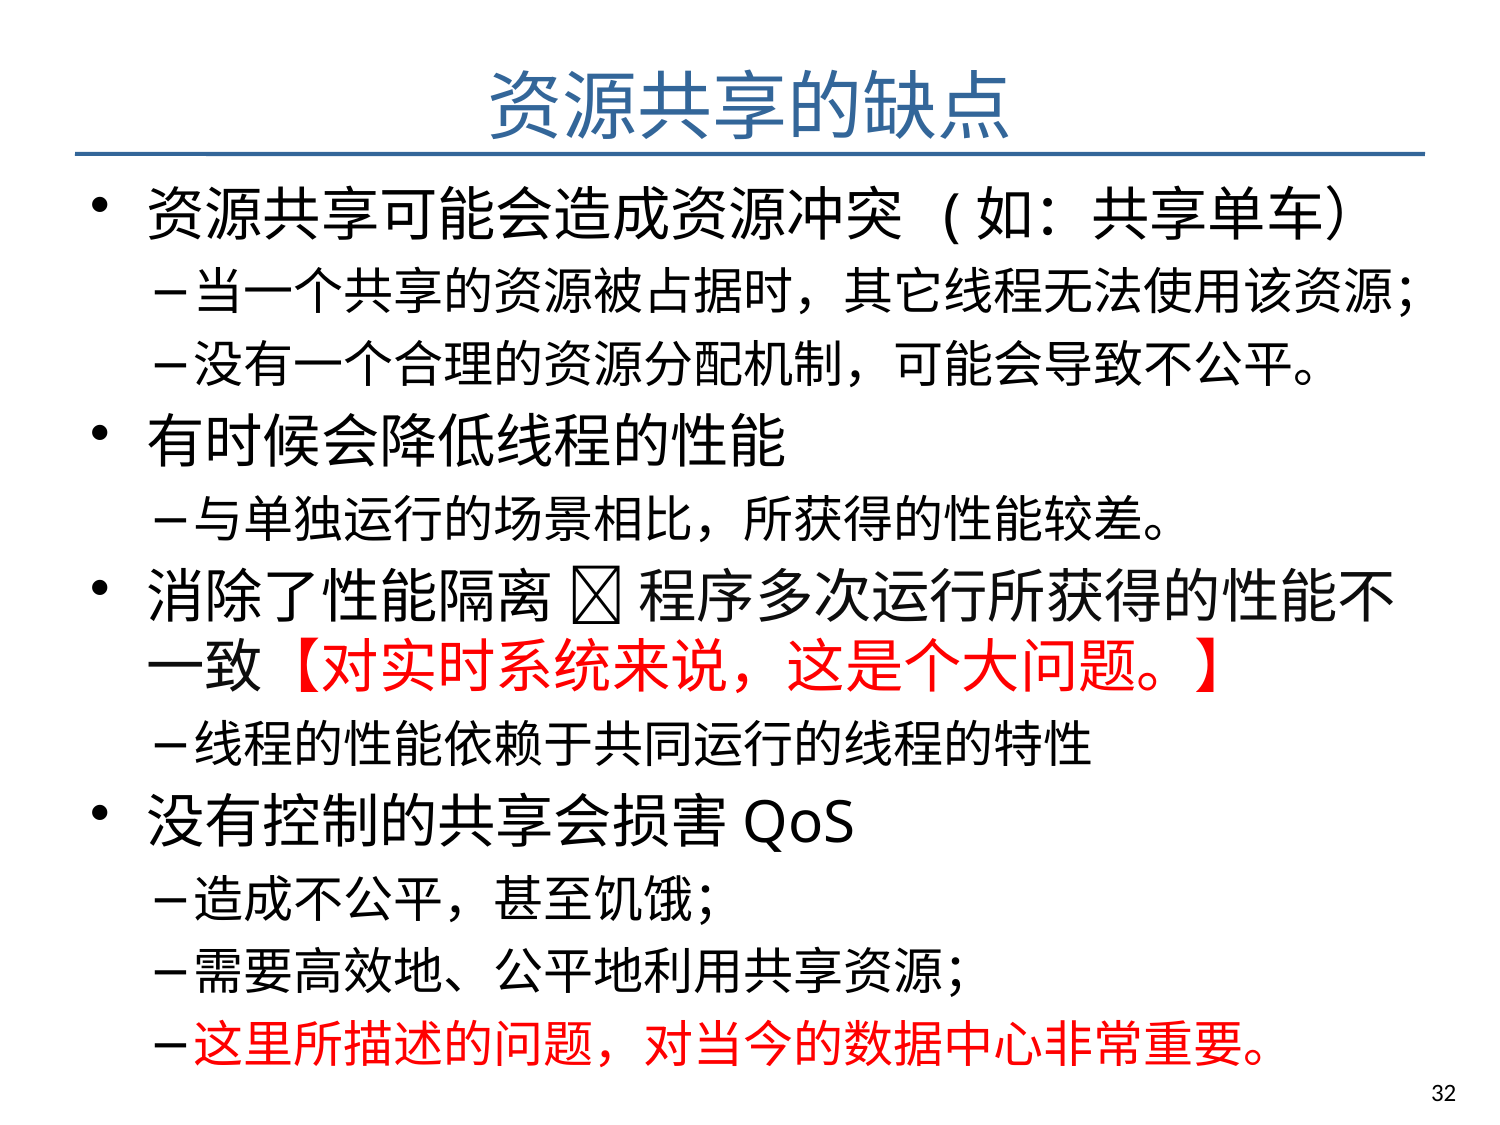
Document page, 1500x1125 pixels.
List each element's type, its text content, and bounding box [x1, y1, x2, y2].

list 资源共享可能会造成资源冲突 (如：共享单车） 当一个共享的资源被占据时，其它线程无法使用该资源； 没有一个合理的资源分配机制，可能会导致不公平。 有时候会降低线程的性能 与单独运行的场景相比，所获得的性能较差。 消除了性能隔离  程序多次运行所获得的性能不一致【对实时系统来说，这是个大问题。】 线程的性能依赖于共同运行的线程的特性 没有控制的共享会损害QoS 造成不公平，甚至饥饿； 需要高效地、公平地利用共享资源； 这里所描述的问题，对当今的数据中心非常重要。 [75, 169, 1425, 1100]
slide_number 32 [1387, 1067, 1500, 1103]
title 资源共享的缺点 [75, 43, 1425, 163]
